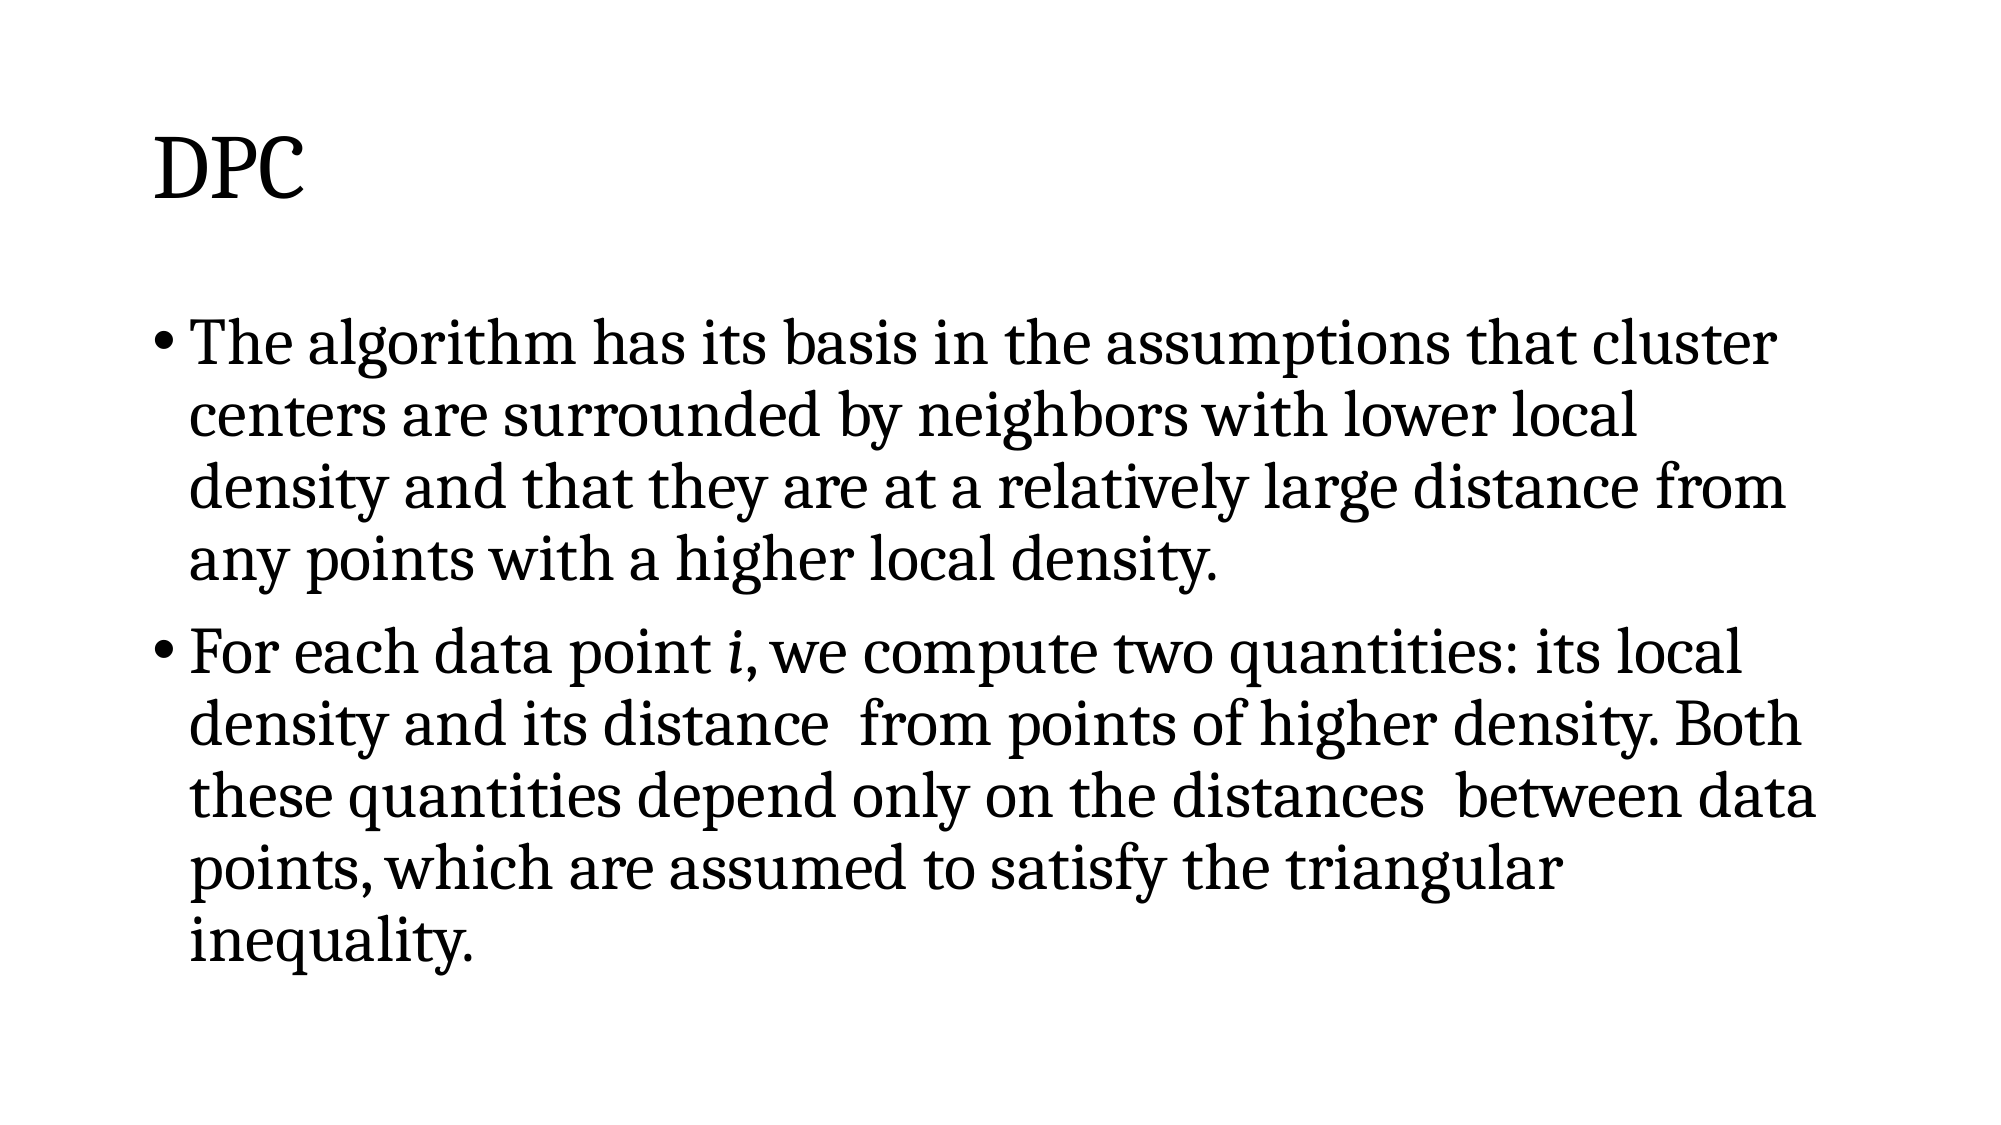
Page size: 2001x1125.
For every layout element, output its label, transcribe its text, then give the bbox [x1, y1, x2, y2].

title DPC [137, 59, 1863, 278]
